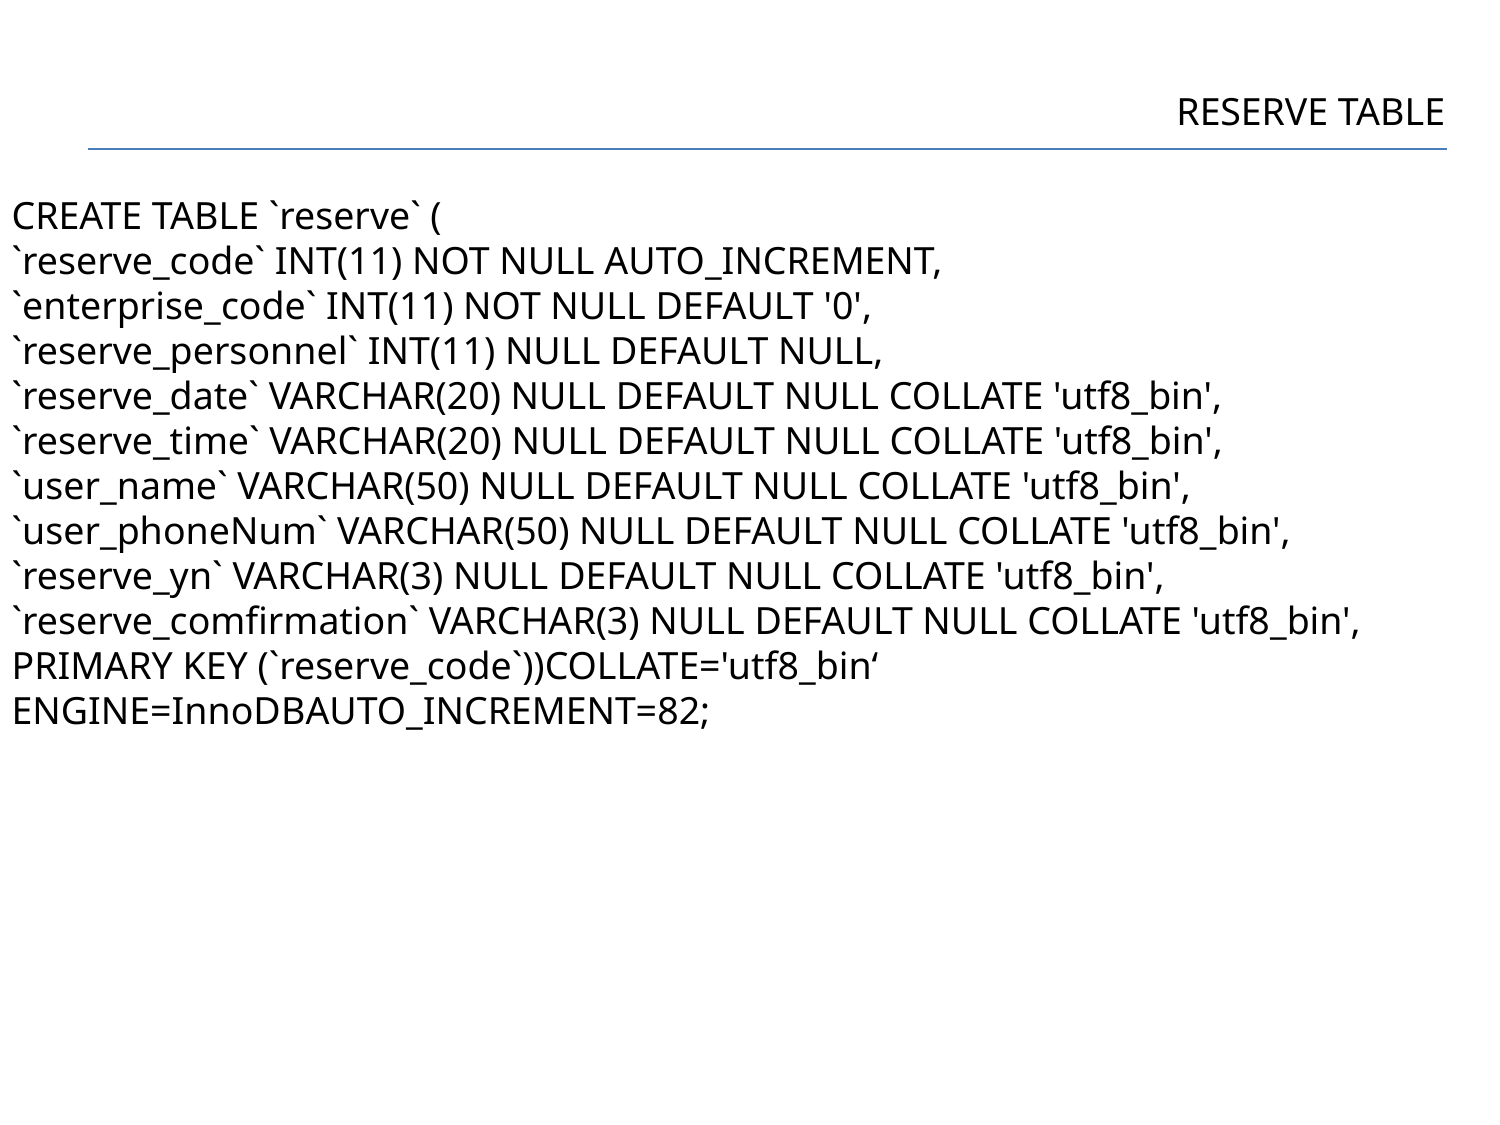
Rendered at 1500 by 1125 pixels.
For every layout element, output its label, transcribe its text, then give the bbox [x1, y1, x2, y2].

text_box CREATE TABLE `reserve` ( `reserve_code` INT(11) NOT NULL AUTO_INCREMENT, `enterprise_code` INT(11) NOT NULL DEFAULT '0', `reserve_personnel` INT(11) NULL DEFAULT NULL, `reserve_date` VARCHAR(20) NULL DEFAULT NULL COLLATE 'utf8_bin', `reserve_time` VARCHAR(20) NULL DEFAULT NULL COLLATE 'utf8_bin', `user_name` VARCHAR(50) NULL DEFAULT NULL COLLATE 'utf8_bin', `user_phoneNum` VARCHAR(50) NULL DEFAULT NULL COLLATE 'utf8_bin', `reserve_yn` VARCHAR(3) NULL DEFAULT NULL COLLATE 'utf8_bin', `reserve_comfirmation` VARCHAR(3) NULL DEFAULT NULL COLLATE 'utf8_bin', PRIMARY KEY (`reserve_code`))COLLATE='utf8_bin‘ ENGINE=InnoDBAUTO_INCREMENT=82; [0, 184, 1500, 740]
text_box RESERVE TABLE [1161, 80, 1460, 141]
